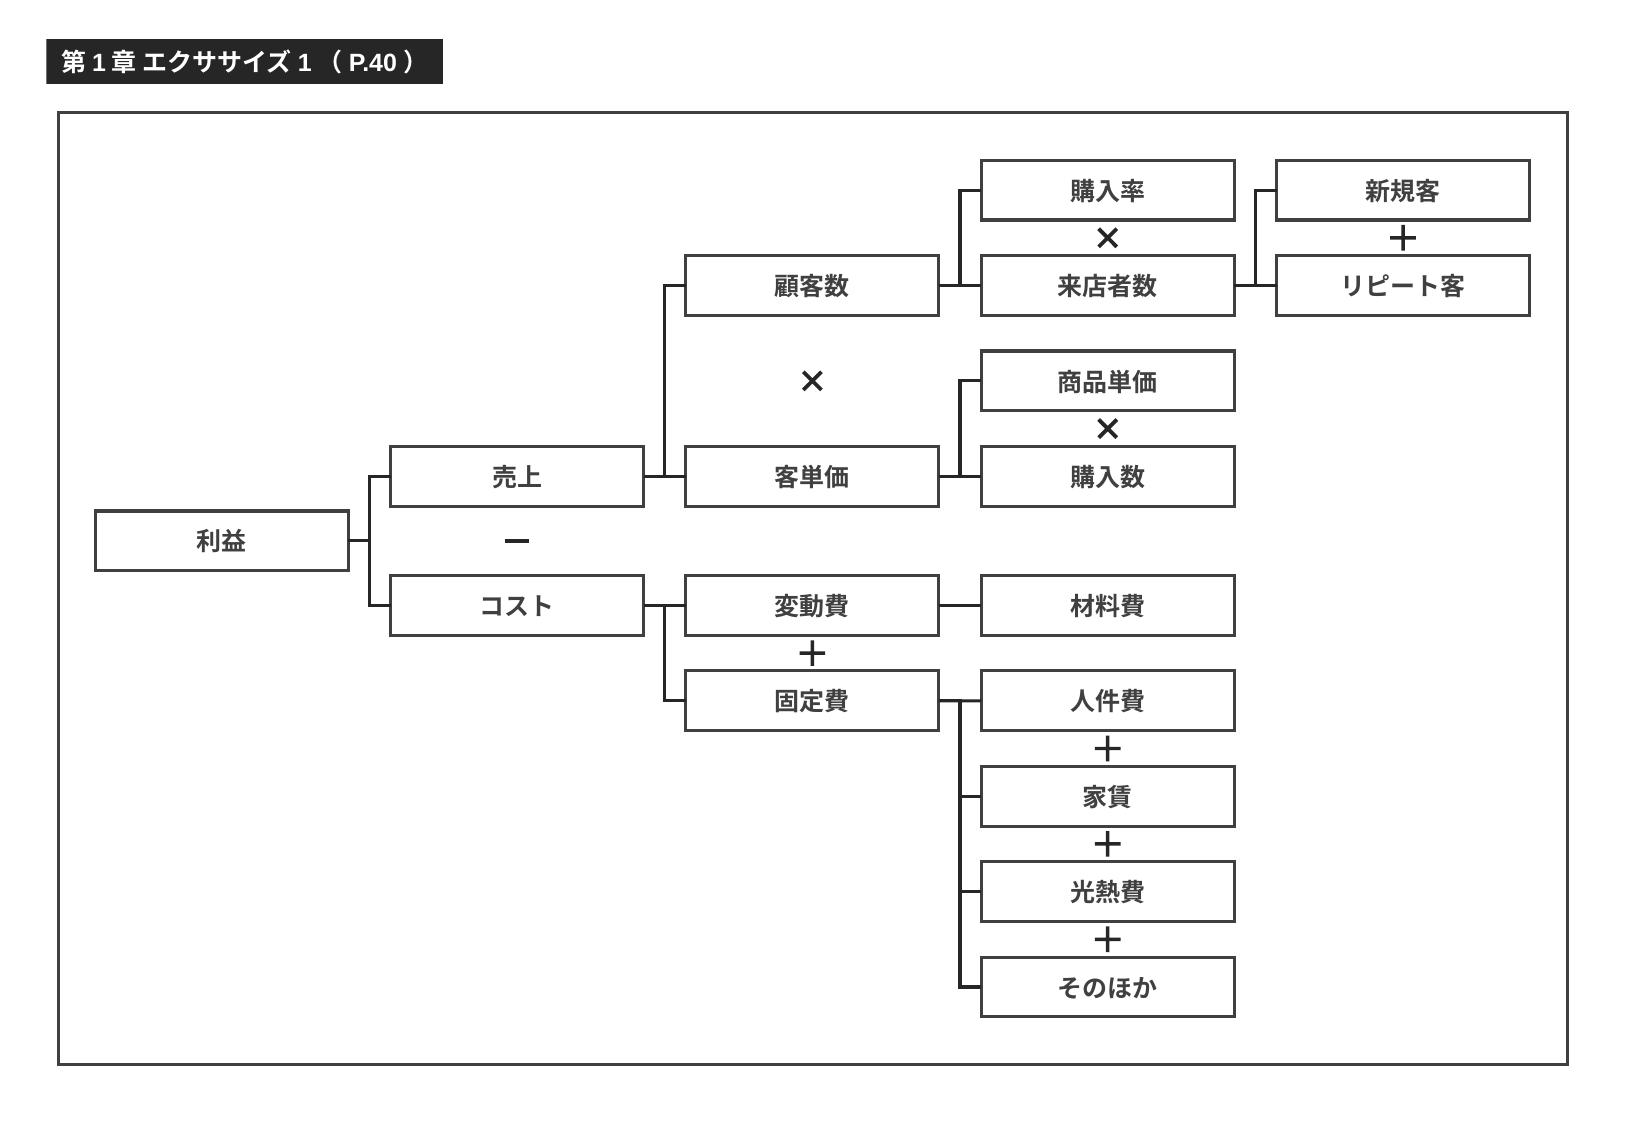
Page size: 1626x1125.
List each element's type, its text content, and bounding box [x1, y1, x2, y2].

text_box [643, 285, 686, 477]
text_box [1094, 735, 1122, 762]
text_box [981, 160, 1235, 221]
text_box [390, 575, 644, 636]
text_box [390, 446, 644, 507]
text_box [981, 350, 1235, 411]
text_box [981, 255, 1235, 316]
text_box [1094, 925, 1122, 953]
text_box [1094, 830, 1122, 858]
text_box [348, 476, 391, 540]
text_box [1095, 416, 1120, 441]
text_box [938, 190, 982, 286]
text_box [938, 380, 982, 477]
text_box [1276, 255, 1530, 316]
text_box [981, 670, 1235, 731]
text_box [1389, 224, 1417, 252]
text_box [643, 606, 686, 701]
text_box [58, 112, 1568, 1065]
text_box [981, 446, 1235, 507]
text_box 第1章 エクササイズ1（P.40） [46, 39, 443, 84]
text_box [1095, 225, 1120, 250]
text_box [685, 446, 939, 507]
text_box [1276, 160, 1530, 221]
text_box [800, 368, 825, 393]
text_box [348, 540, 391, 606]
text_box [685, 255, 939, 316]
text_box [504, 537, 530, 544]
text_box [685, 575, 939, 636]
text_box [982, 766, 1235, 827]
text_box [982, 861, 1235, 922]
text_box [799, 639, 826, 667]
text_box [95, 510, 348, 571]
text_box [981, 575, 1235, 636]
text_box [685, 670, 939, 731]
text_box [1234, 190, 1277, 286]
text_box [981, 957, 1235, 1017]
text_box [938, 700, 982, 987]
